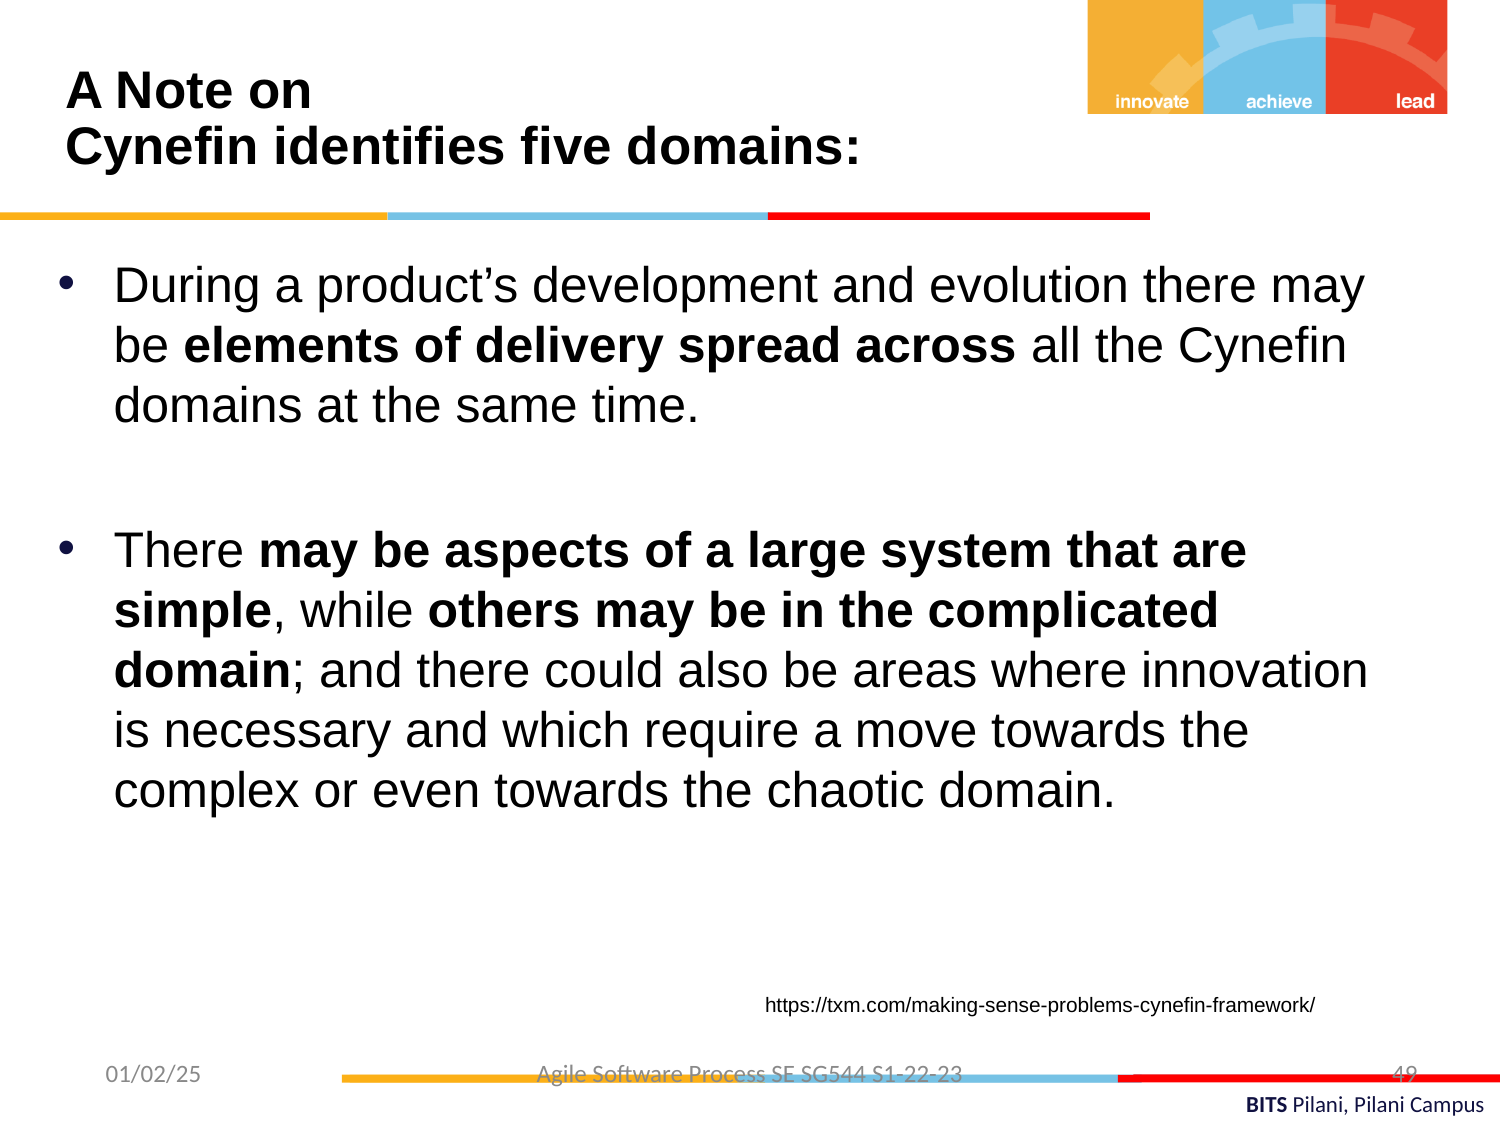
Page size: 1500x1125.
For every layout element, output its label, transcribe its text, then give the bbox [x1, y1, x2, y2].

text_box https://txm.com/making-sense-problems-cynefin-framework/ [757, 984, 1493, 1025]
text_box Agile Software Process SE SG544 S1-22-23 [519, 1050, 980, 1095]
text_box 01/02/25 [80, 1050, 416, 1095]
picture [1087, 0, 1448, 114]
list During a product’s development and evolution there may be elements of delivery spread across all the Cynefin domains at the same time. There may be aspects of a large system that are simple, while others may be in the complicated domain; and there could also be areas where innovation is necessary and which require a move towards the complex or even towards the chaotic domain. [49, 244, 1401, 988]
text_box A Note on Cynefin identifies five domains: [57, 24, 1080, 213]
slide_number 49 [1382, 1051, 1426, 1094]
